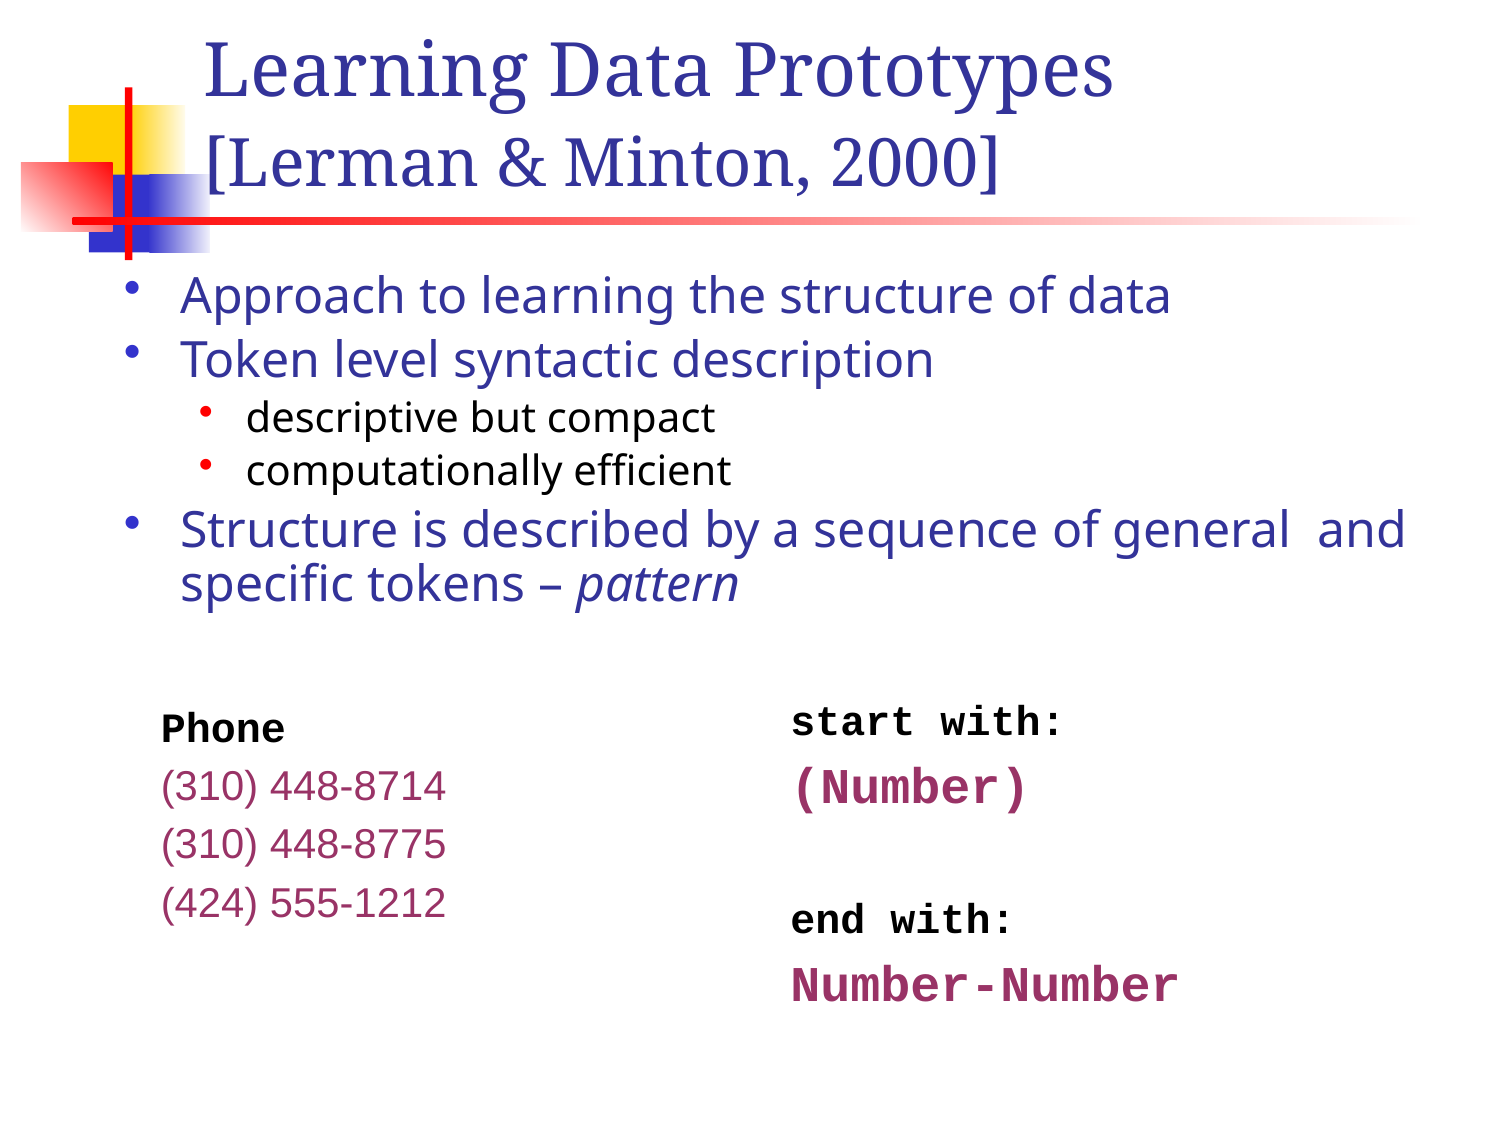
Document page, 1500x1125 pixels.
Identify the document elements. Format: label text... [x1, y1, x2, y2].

text_box Phone (310) 448-8714 (310) 448-8775 (424) 555-1212 [146, 693, 733, 956]
text_box start with: (Number) end with: Number-Number [775, 685, 1196, 1019]
list Approach to learning the structure of data Token level syntactic description descriptive but compact computationally efficient Structure is described by a sequence of general and specific tokens – pattern [108, 262, 1469, 658]
title Learning Data Prototypes [Lerman & Minton, 2000] [188, 84, 1468, 210]
